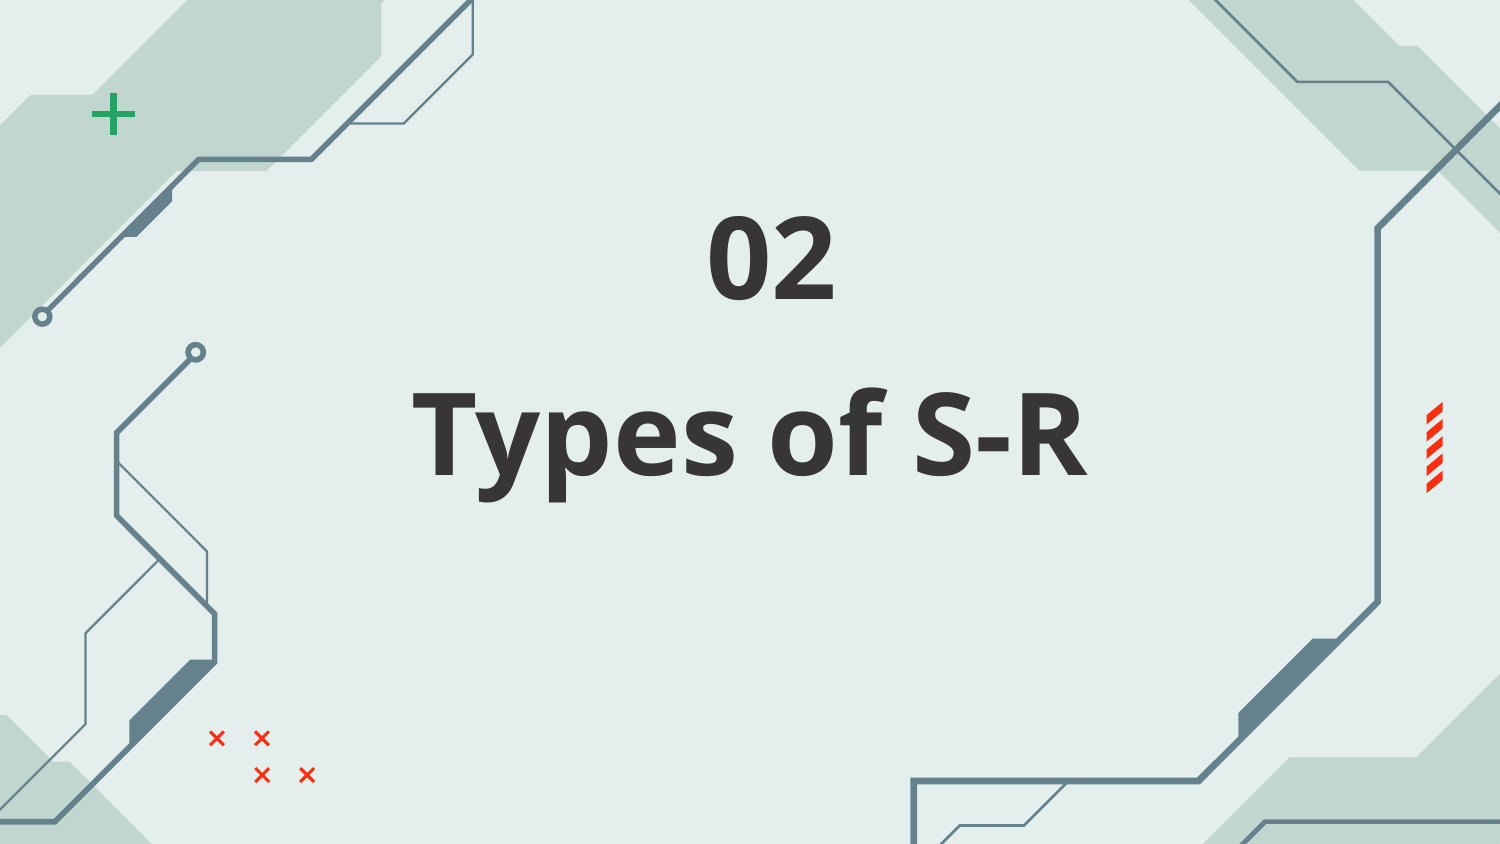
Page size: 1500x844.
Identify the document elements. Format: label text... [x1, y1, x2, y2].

title 02 [642, 190, 902, 318]
title Types of S-R [216, 343, 1284, 517]
